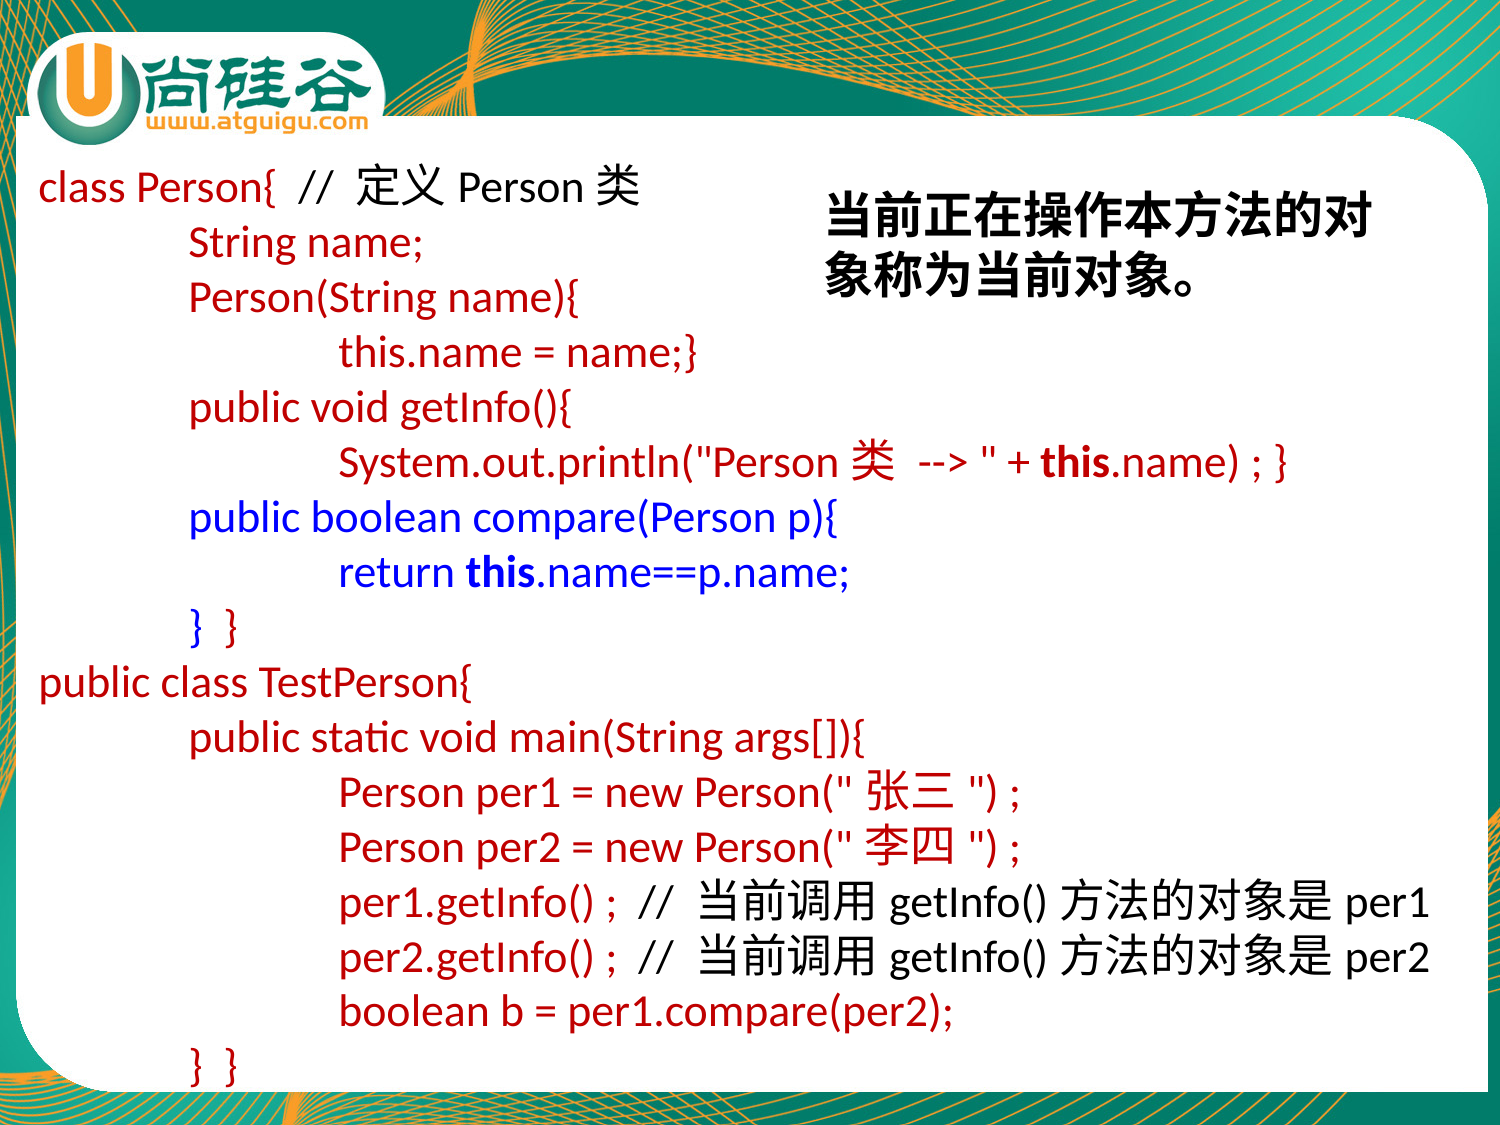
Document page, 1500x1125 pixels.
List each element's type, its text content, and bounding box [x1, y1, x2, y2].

text_box 当前正在操作本方法的对象称为当前对象。 [809, 176, 1406, 312]
text_box class Person{ // 定义Person类 String name; Person(String name){ this.name = name;} public void getInfo(){ System.out.println("Person类 --> " + this.name) ; } public boolean compare(Person p){ return this.name==p.name; } } public class TestPerson{ public static void main(String args[]){ Person per1 = new Person("张三") ; Person per2 = new Person("李四") ; per1.getInfo() ; // 当前调用getInfo()方法的对象是per1 per2.getInfo() ; // 当前调用getInfo()方法的对象是per2 boolean b = per1.compare(per2); } } [23, 149, 1471, 1099]
picture [0, 0, 1500, 1125]
